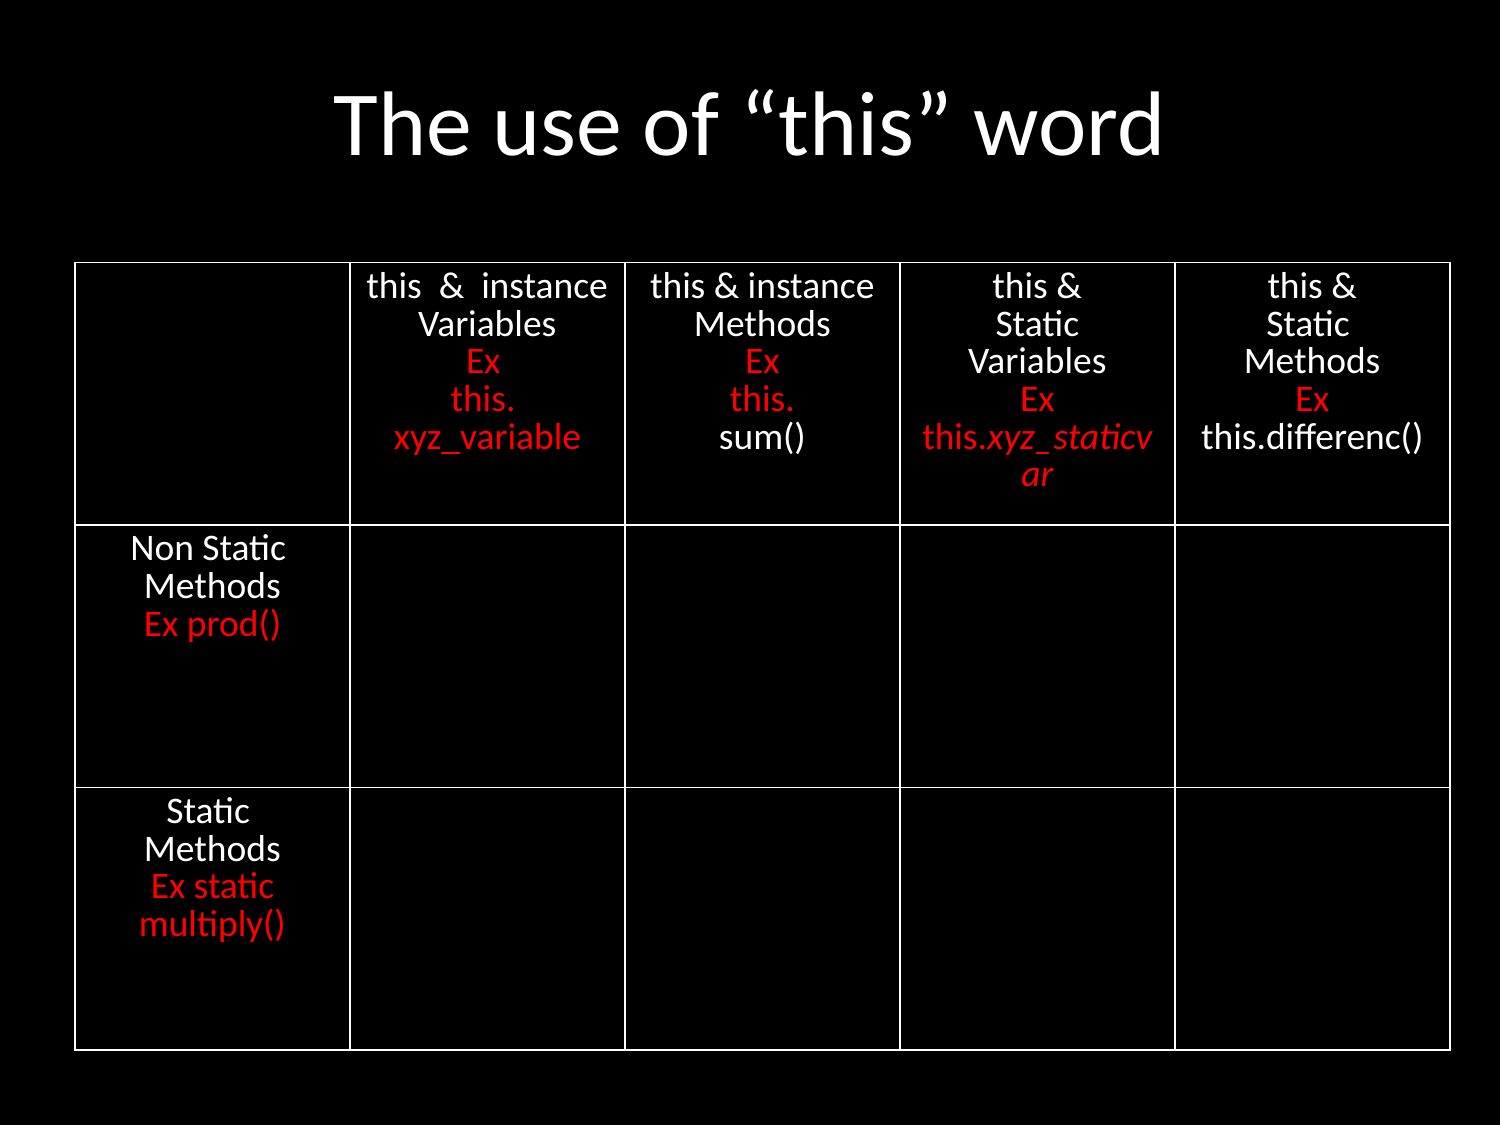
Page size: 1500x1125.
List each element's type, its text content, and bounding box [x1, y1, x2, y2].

table_cell [626, 526, 899, 787]
table_cell [901, 526, 1174, 787]
table_cell [1176, 526, 1449, 787]
table_cell Static Methods Ex static multiply() [76, 788, 349, 1049]
table_cell Non Static Methods Ex prod() [76, 526, 349, 787]
table_header [76, 263, 349, 524]
table_cell [1176, 788, 1449, 1049]
table_cell [351, 526, 624, 787]
table_cell [901, 788, 1174, 1049]
title The use of “this” word [75, 24, 1425, 213]
table_header this & instance Variables Ex this. xyz_variable [351, 263, 624, 524]
table_header this & instance Methods Ex this. sum() [626, 263, 899, 524]
table_header this & Static Variables Ex this.xyz_staticvar [901, 263, 1174, 524]
table_cell [626, 788, 899, 1049]
table_header this & Static Methods Ex this.differenc() [1176, 263, 1449, 524]
table_cell [351, 788, 624, 1049]
